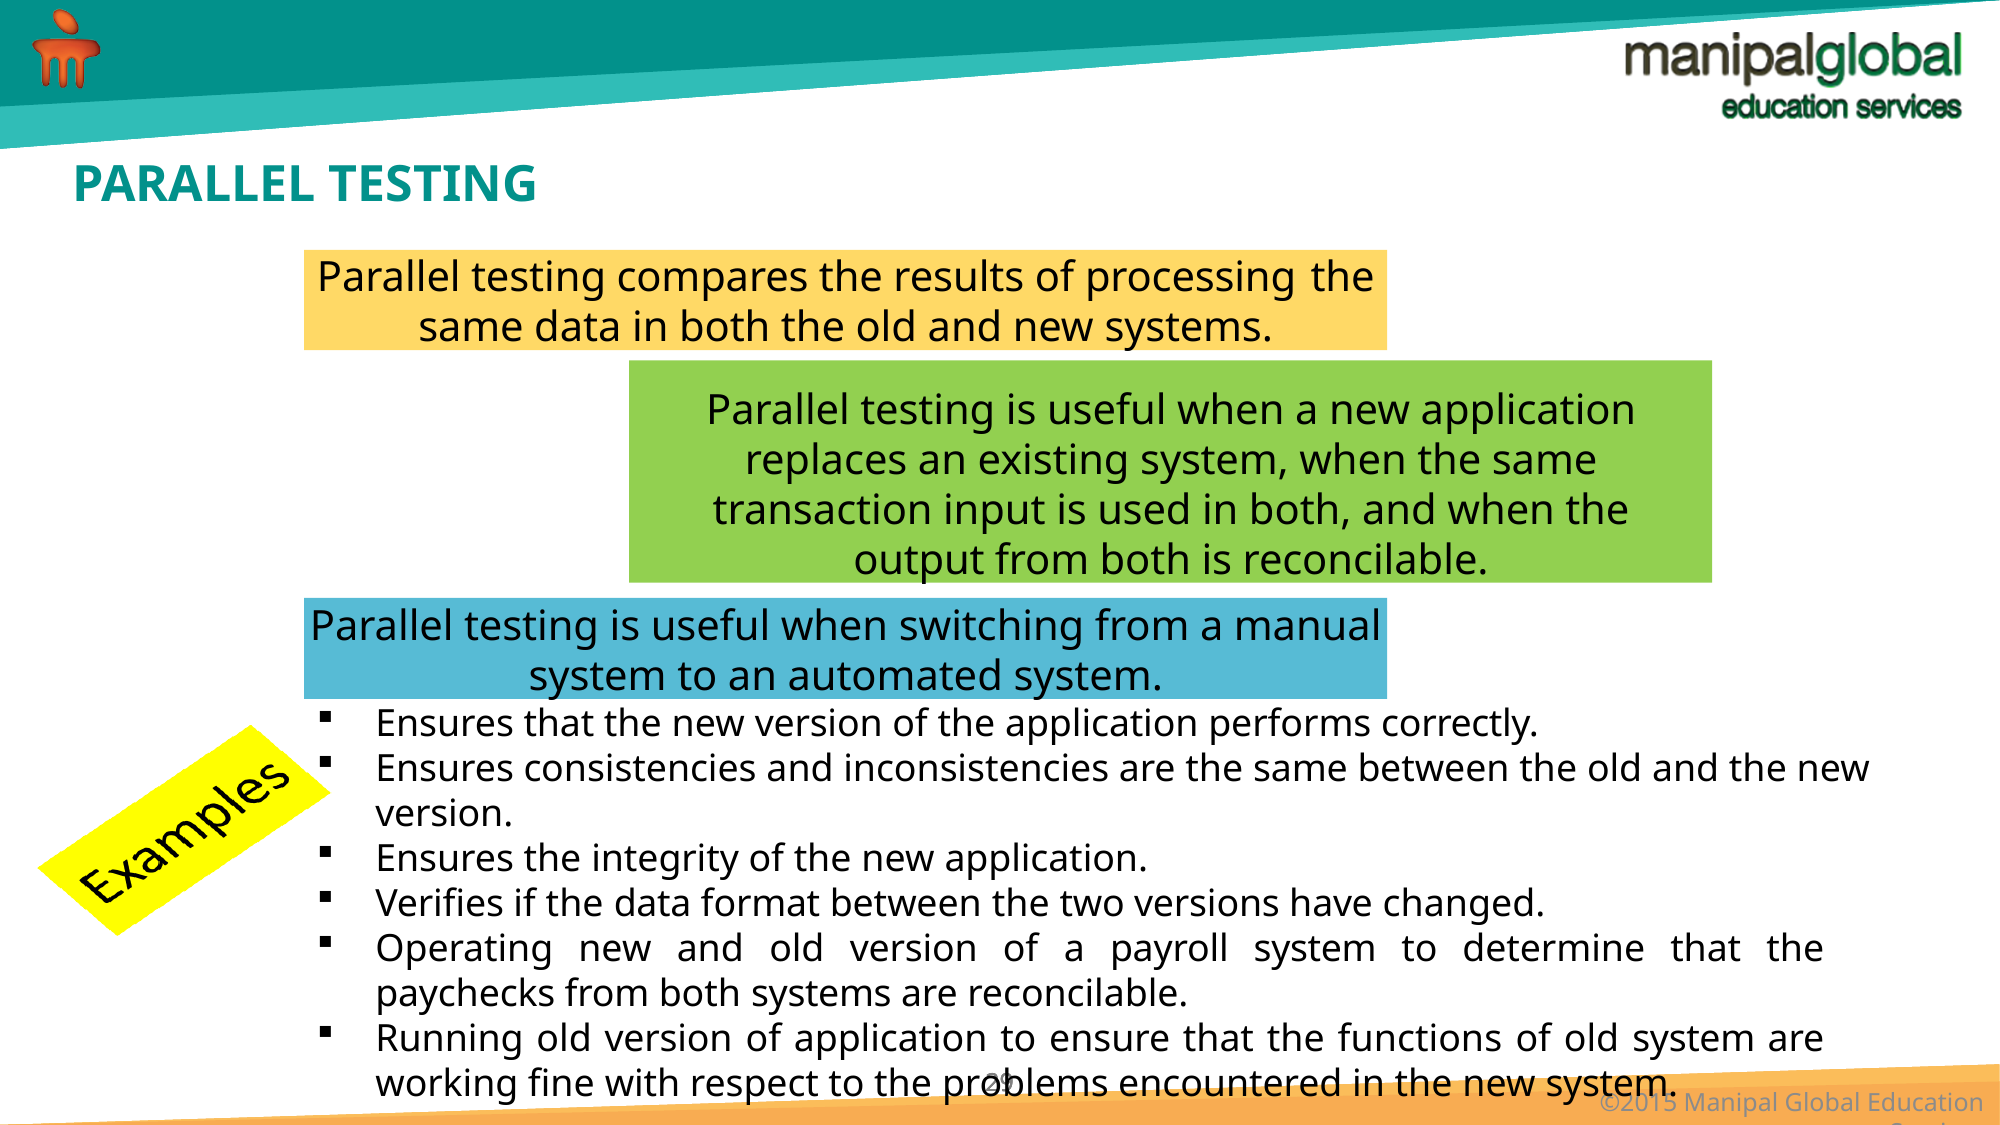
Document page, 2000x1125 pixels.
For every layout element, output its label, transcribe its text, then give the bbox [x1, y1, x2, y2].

text_box Parallel testing compares the results of processing the same data in both the old and new systems. [304, 249, 1388, 351]
picture [1613, 21, 1990, 125]
text_box Parallel testing is useful when a new application replaces an existing system, when the same transaction input is used in both, and when the output from both is reconcilable. [629, 360, 1713, 583]
text_box Parallel testing is useful when switching from a manual system to an automated system. [304, 597, 1388, 675]
text_box Ensures that the new version of the application performs correctly. Ensures consistencies and inconsistencies are the same between the old and the new version. Ensures the integrity of the new application. Verifies if the data format between the two versions have changed. Operating new and old version of a payroll system to determine that the paychecks from both systems are reconcilable. Running old version of application to ensure that the functions of old system are working fine with respect to the problems encountered in the new system. [174, 675, 1875, 1105]
picture [28, 6, 104, 91]
text_box [37, 725, 174, 936]
title PARALLEL TESTING [57, 151, 1623, 212]
